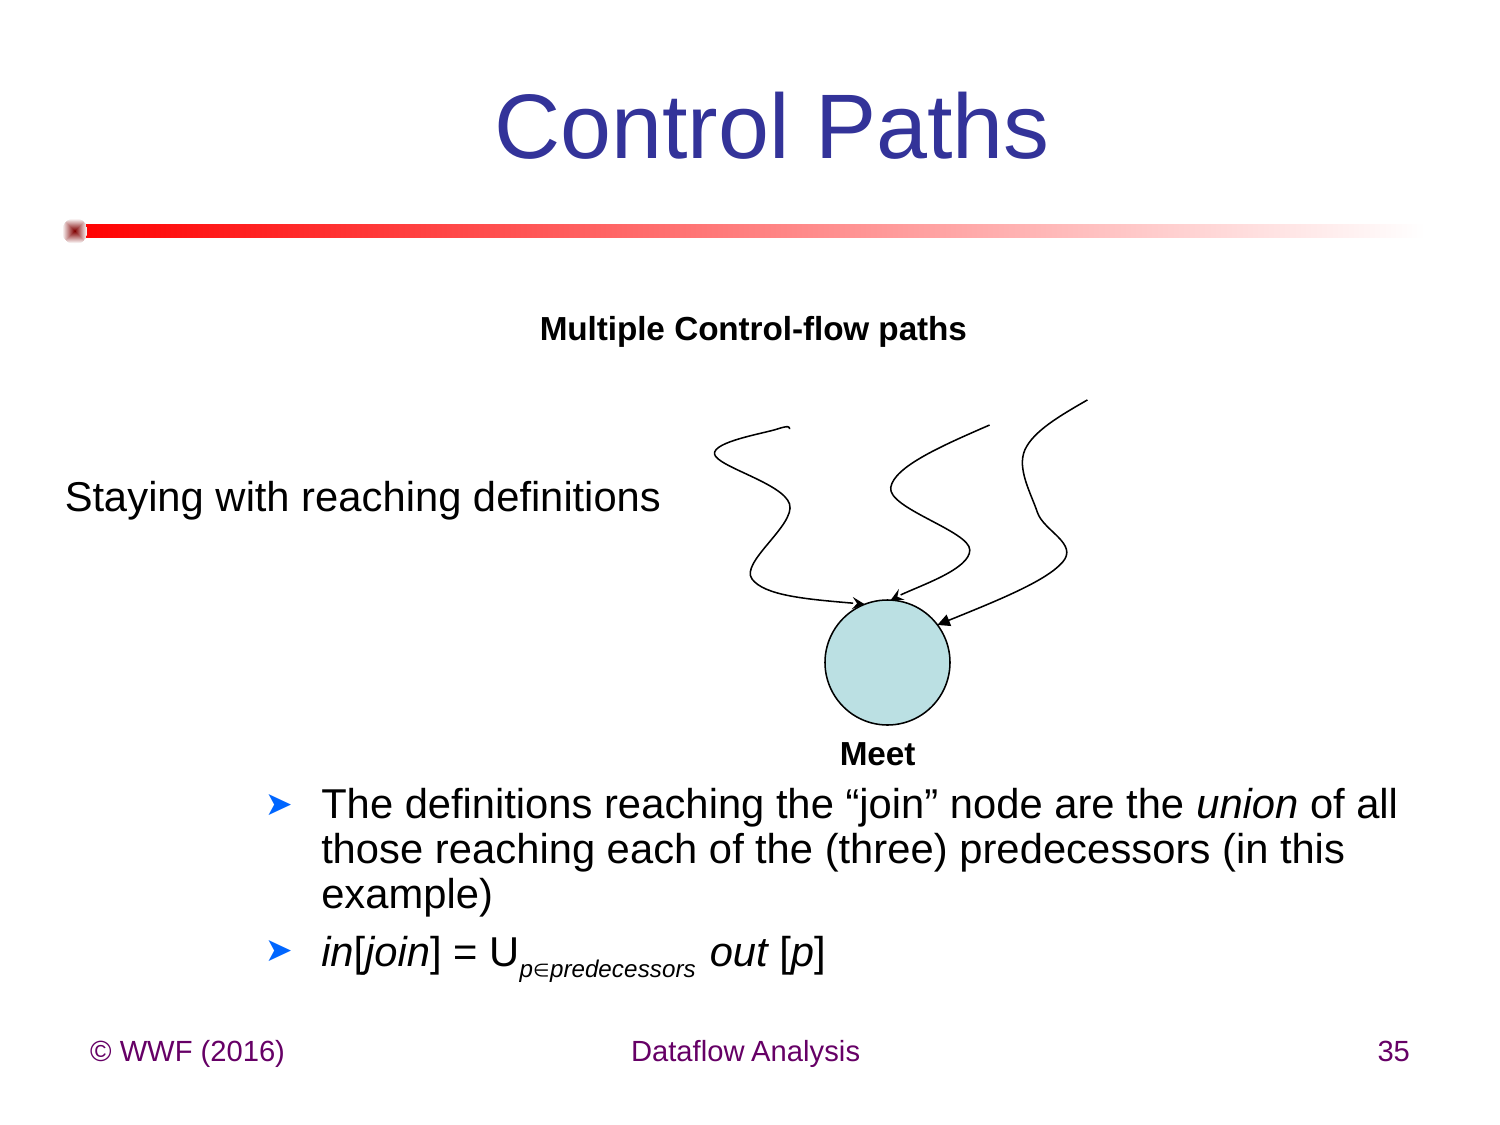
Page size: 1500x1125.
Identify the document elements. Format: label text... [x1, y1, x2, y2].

text_box Staying with reaching definitions [50, 462, 763, 528]
text_box [825, 600, 951, 724]
text_box Meet [824, 724, 975, 780]
footer Dataflow Analysis [512, 1026, 988, 1103]
slide_number 35 [1074, 1026, 1425, 1103]
slide_number © WWF (2016) [75, 1024, 425, 1103]
text_box Multiple Control-flow paths [524, 299, 1113, 355]
text_box [714, 426, 865, 610]
text_box [937, 399, 1088, 627]
text_box [890, 424, 990, 601]
title Control Paths [174, 82, 1396, 162]
list The definitions reaching the “join” node are the union of all those reaching each of the (three) predecessors (in this example) in[join] = Uppredecessors out [p] [249, 774, 1500, 1026]
